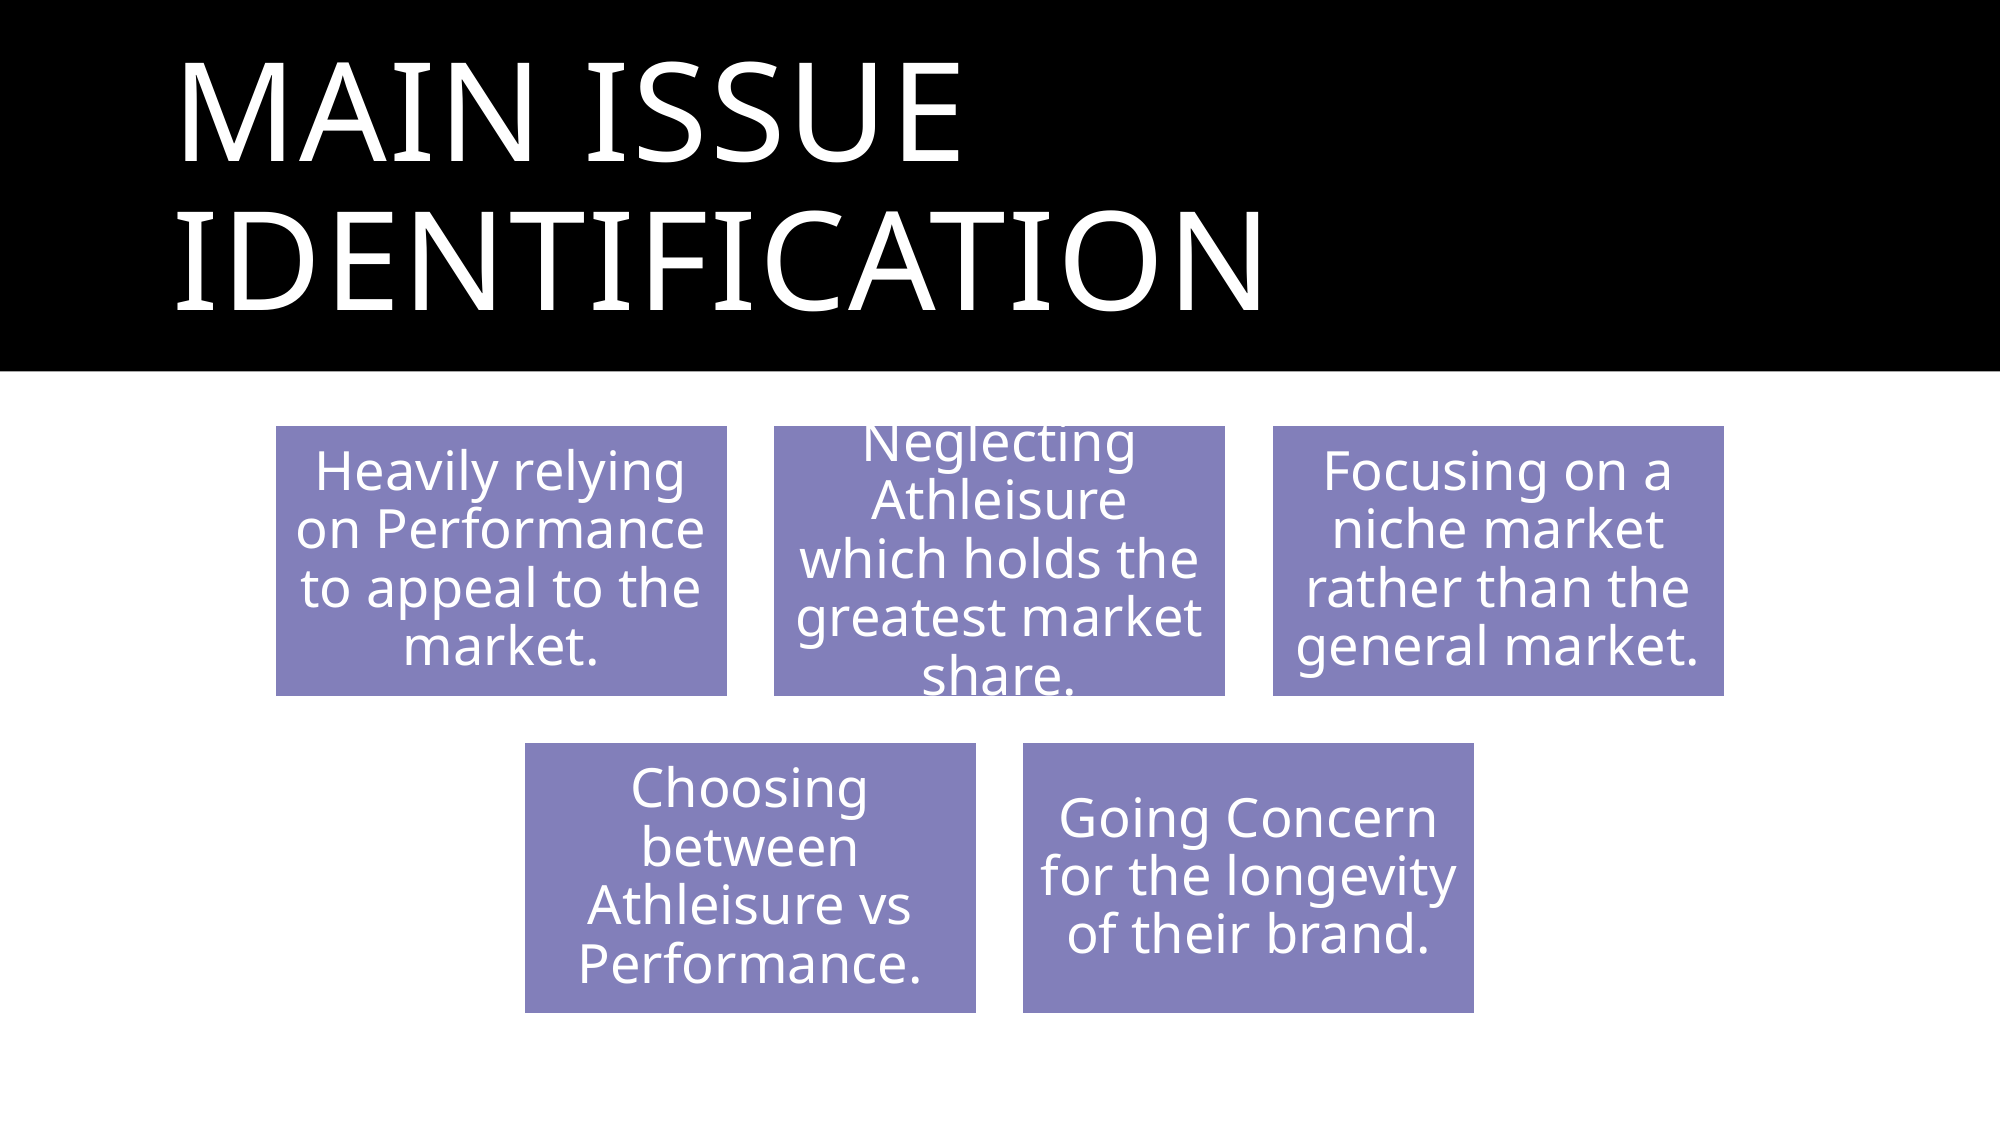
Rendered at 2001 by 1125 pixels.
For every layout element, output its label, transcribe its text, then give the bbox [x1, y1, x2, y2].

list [157, 424, 1842, 1014]
title Main ISSUE IDENTIFICATION [157, 52, 1842, 332]
